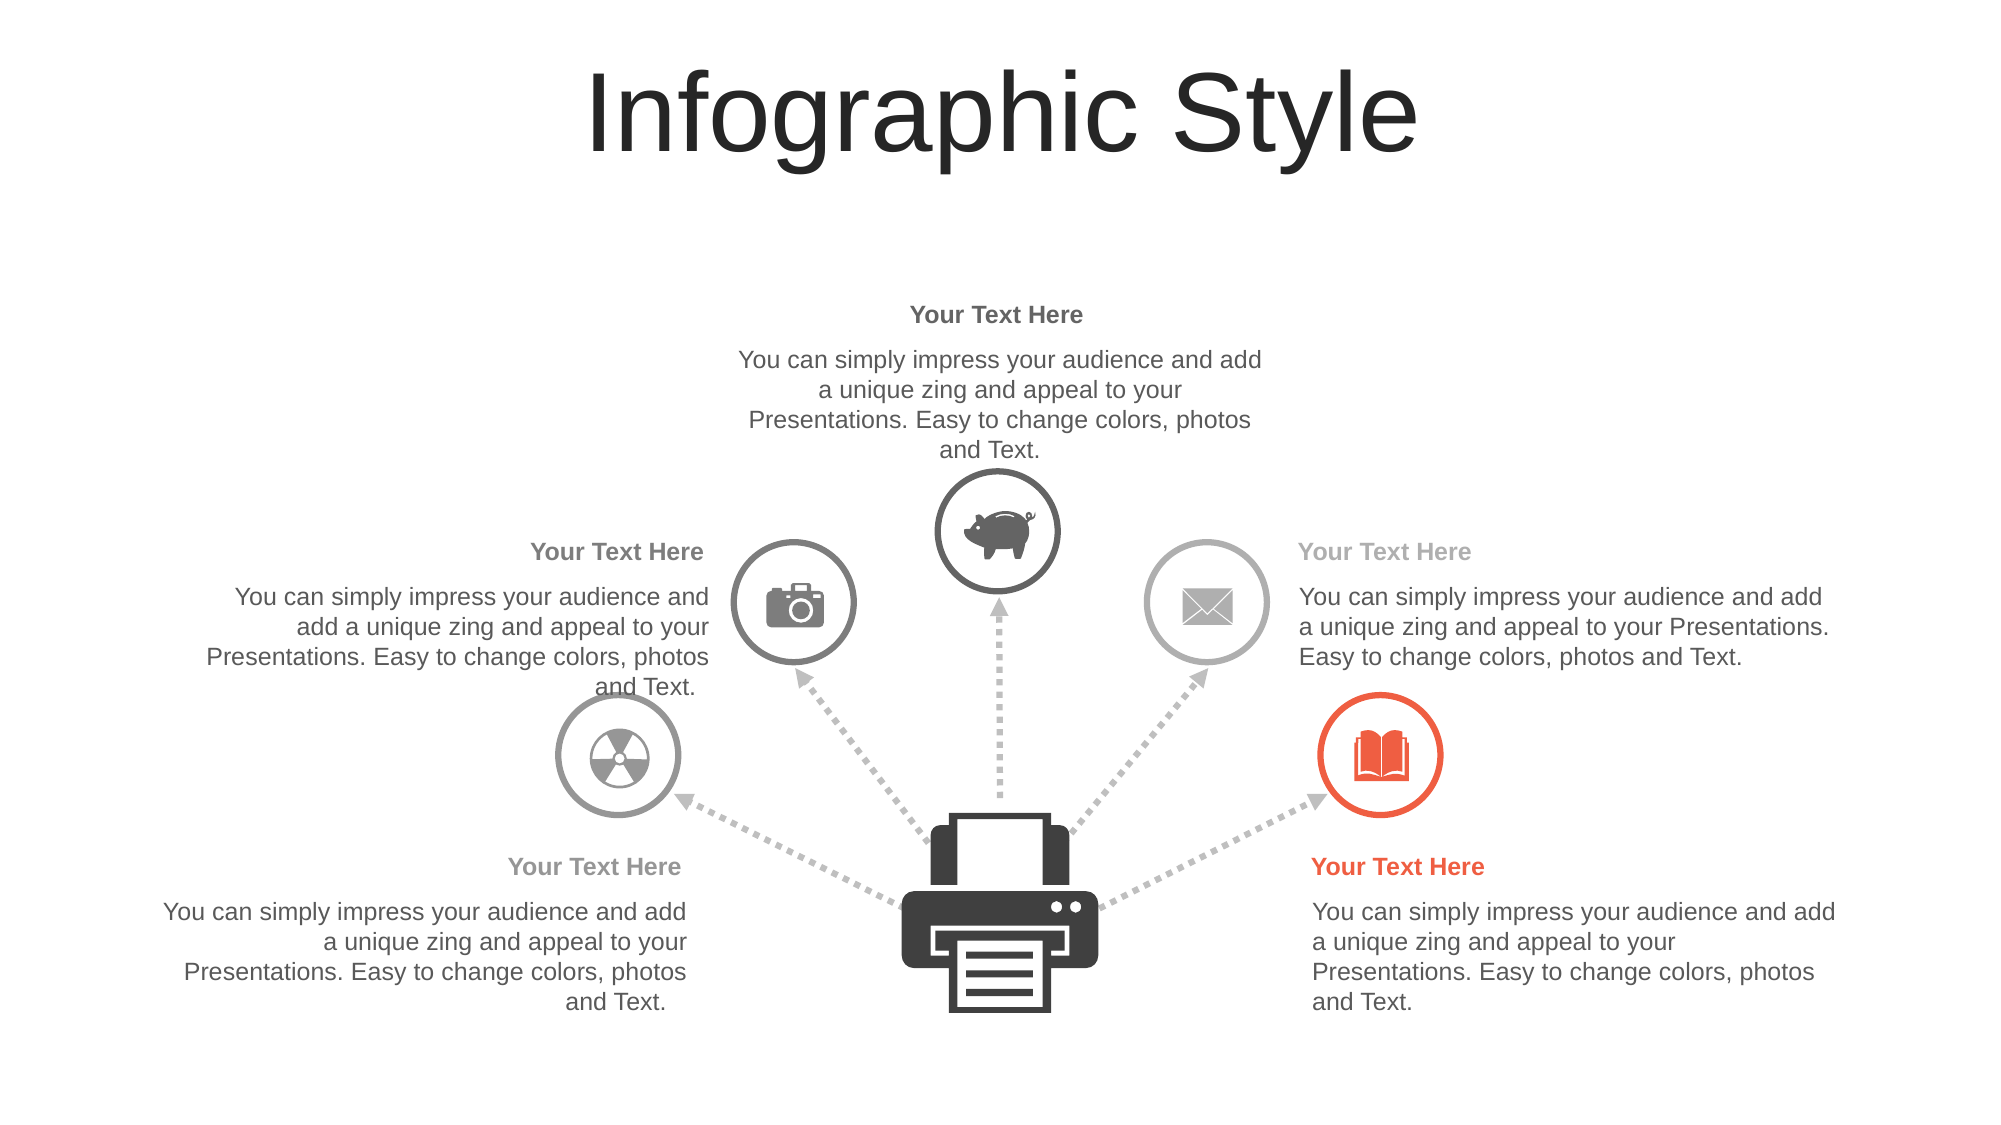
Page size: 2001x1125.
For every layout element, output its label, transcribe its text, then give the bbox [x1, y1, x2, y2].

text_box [1063, 668, 1209, 844]
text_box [1283, 527, 1851, 680]
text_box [795, 668, 929, 844]
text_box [719, 291, 1281, 443]
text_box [143, 843, 703, 995]
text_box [1296, 843, 1857, 995]
text_box [936, 470, 1059, 593]
text_box [900, 890, 1100, 1014]
text_box [1319, 694, 1442, 817]
text_box [1179, 587, 1236, 627]
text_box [673, 793, 928, 920]
text_box [588, 727, 651, 790]
text_box [929, 811, 1071, 886]
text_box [172, 527, 726, 680]
text_box [557, 694, 680, 817]
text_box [1076, 793, 1328, 920]
text_box [732, 541, 855, 664]
list Infographic Style [53, 55, 1952, 175]
text_box [1353, 729, 1410, 783]
text_box [765, 582, 825, 629]
text_box [1145, 541, 1268, 664]
text_box [963, 510, 1037, 561]
